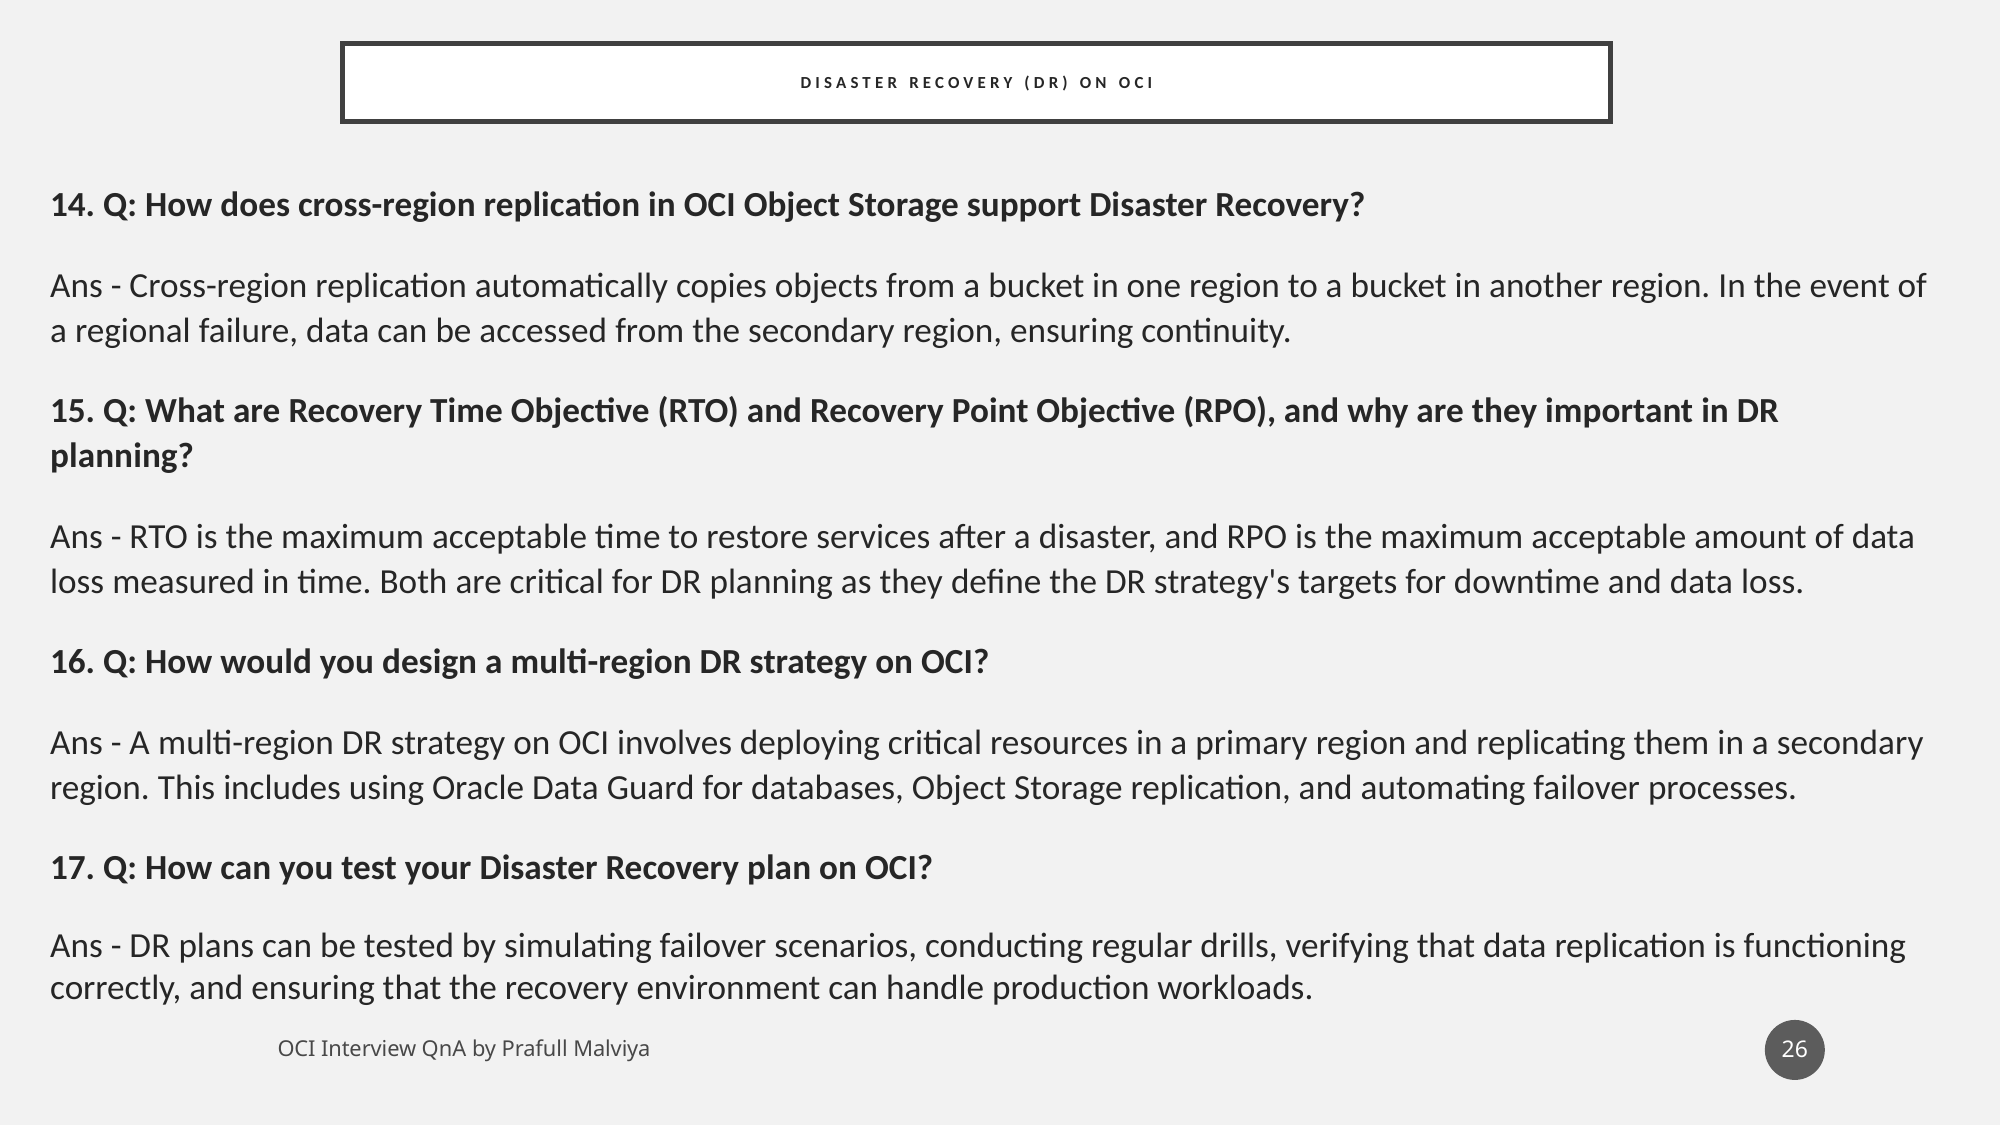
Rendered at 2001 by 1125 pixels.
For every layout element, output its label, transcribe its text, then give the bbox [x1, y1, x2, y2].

footer OCI Interview QnA by Prafull Malviya [262, 1023, 1231, 1076]
list 14. Q: How does cross-region replication in OCI Object Storage support Disaster Recovery? Ans - Cross-region replication automatically copies objects from a bucket in one region to a bucket in another region. In the event of a regional failure, data can be accessed from the secondary region, ensuring continuity. 15. Q: What are Recovery Time Objective (RTO) and Recovery Point Objective (RPO), and why are they important in DR planning? Ans - RTO is the maximum acceptable time to restore services after a disaster, and RPO is the maximum acceptable amount of data loss measured in time. Both are critical for DR planning as they define the DR strategy's targets for downtime and data loss. 16. Q: How would you design a multi-region DR strategy on OCI? Ans - A multi-region DR strategy on OCI involves deploying critical resources in a primary region and replicating them in a secondary region. This includes using Oracle Data Guard for databases, Object Storage replication, and automating failover processes. 17. Q: How can you test your Disaster Recovery plan on OCI? Ans - DR plans can be tested by simulating failover scenarios, conducting regular drills, verifying that data replication is functioning correctly, and ensuring that the recovery environment can handle production workloads. [35, 171, 1946, 1034]
title Disaster Recovery (DR) on OCI [340, 41, 1613, 124]
slide_number 26 [1764, 1019, 1825, 1080]
